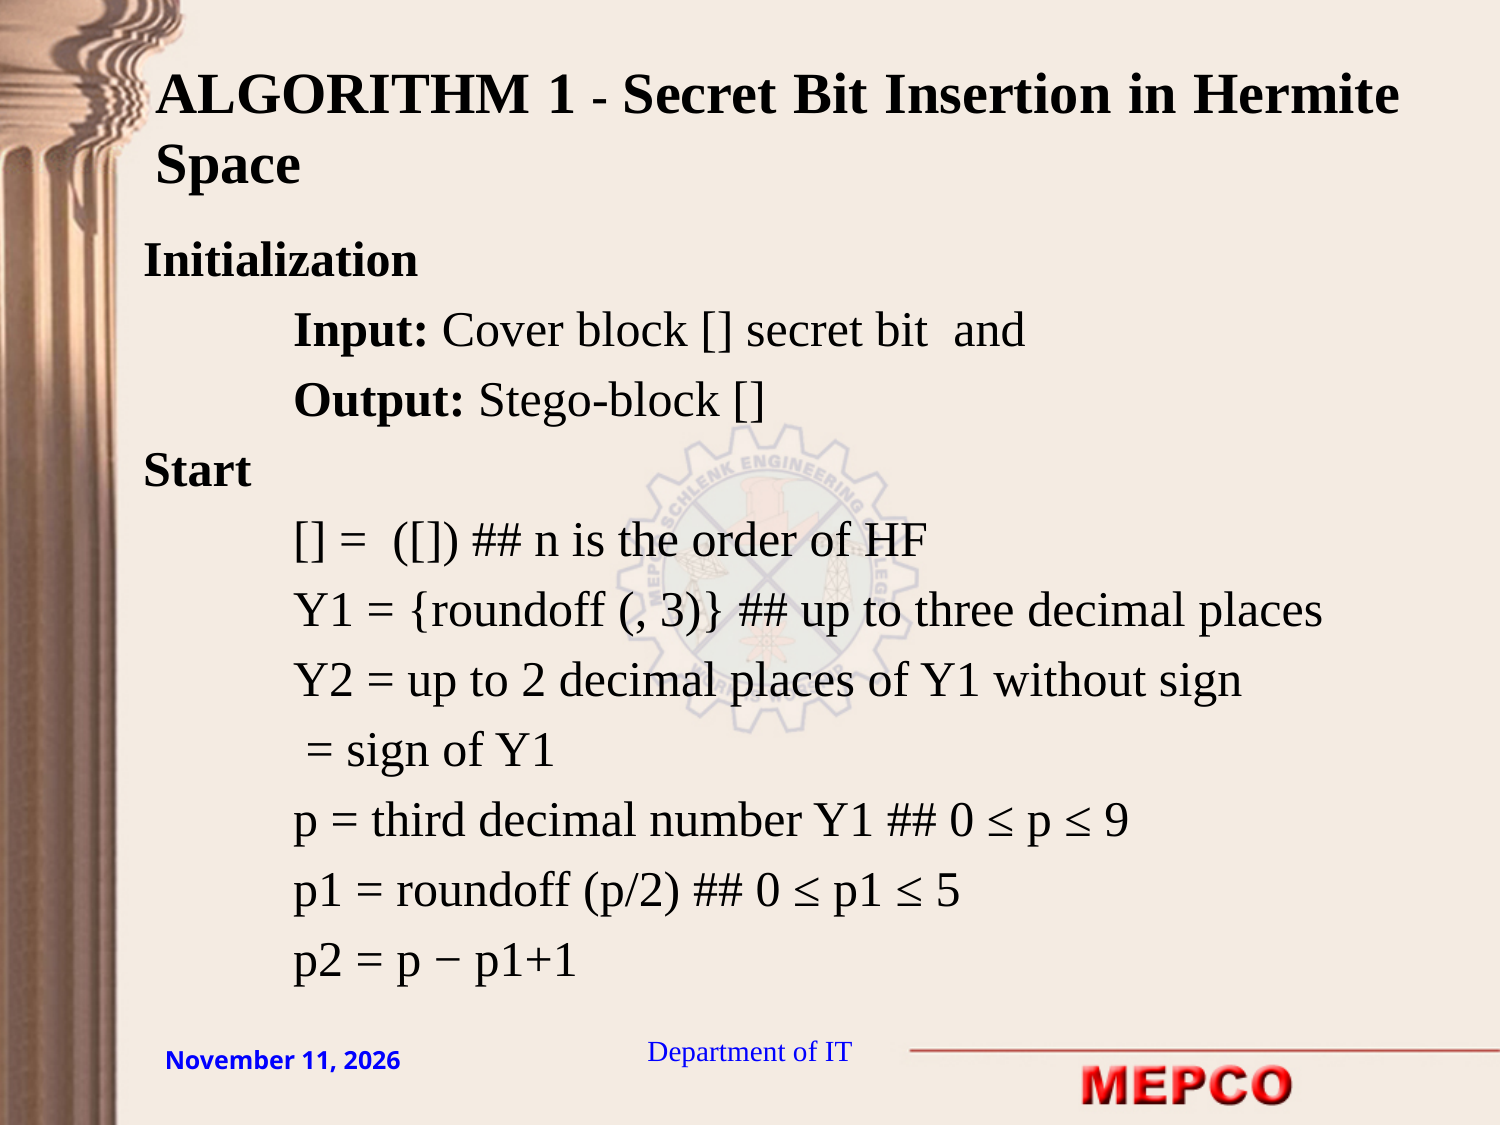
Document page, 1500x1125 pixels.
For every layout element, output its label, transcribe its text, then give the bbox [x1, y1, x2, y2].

picture [0, 0, 1500, 1125]
footer Department of IT [512, 1024, 988, 1101]
title ALGORITHM 1 - Secret Bit Insertion in Hermite Space [140, 31, 1416, 219]
